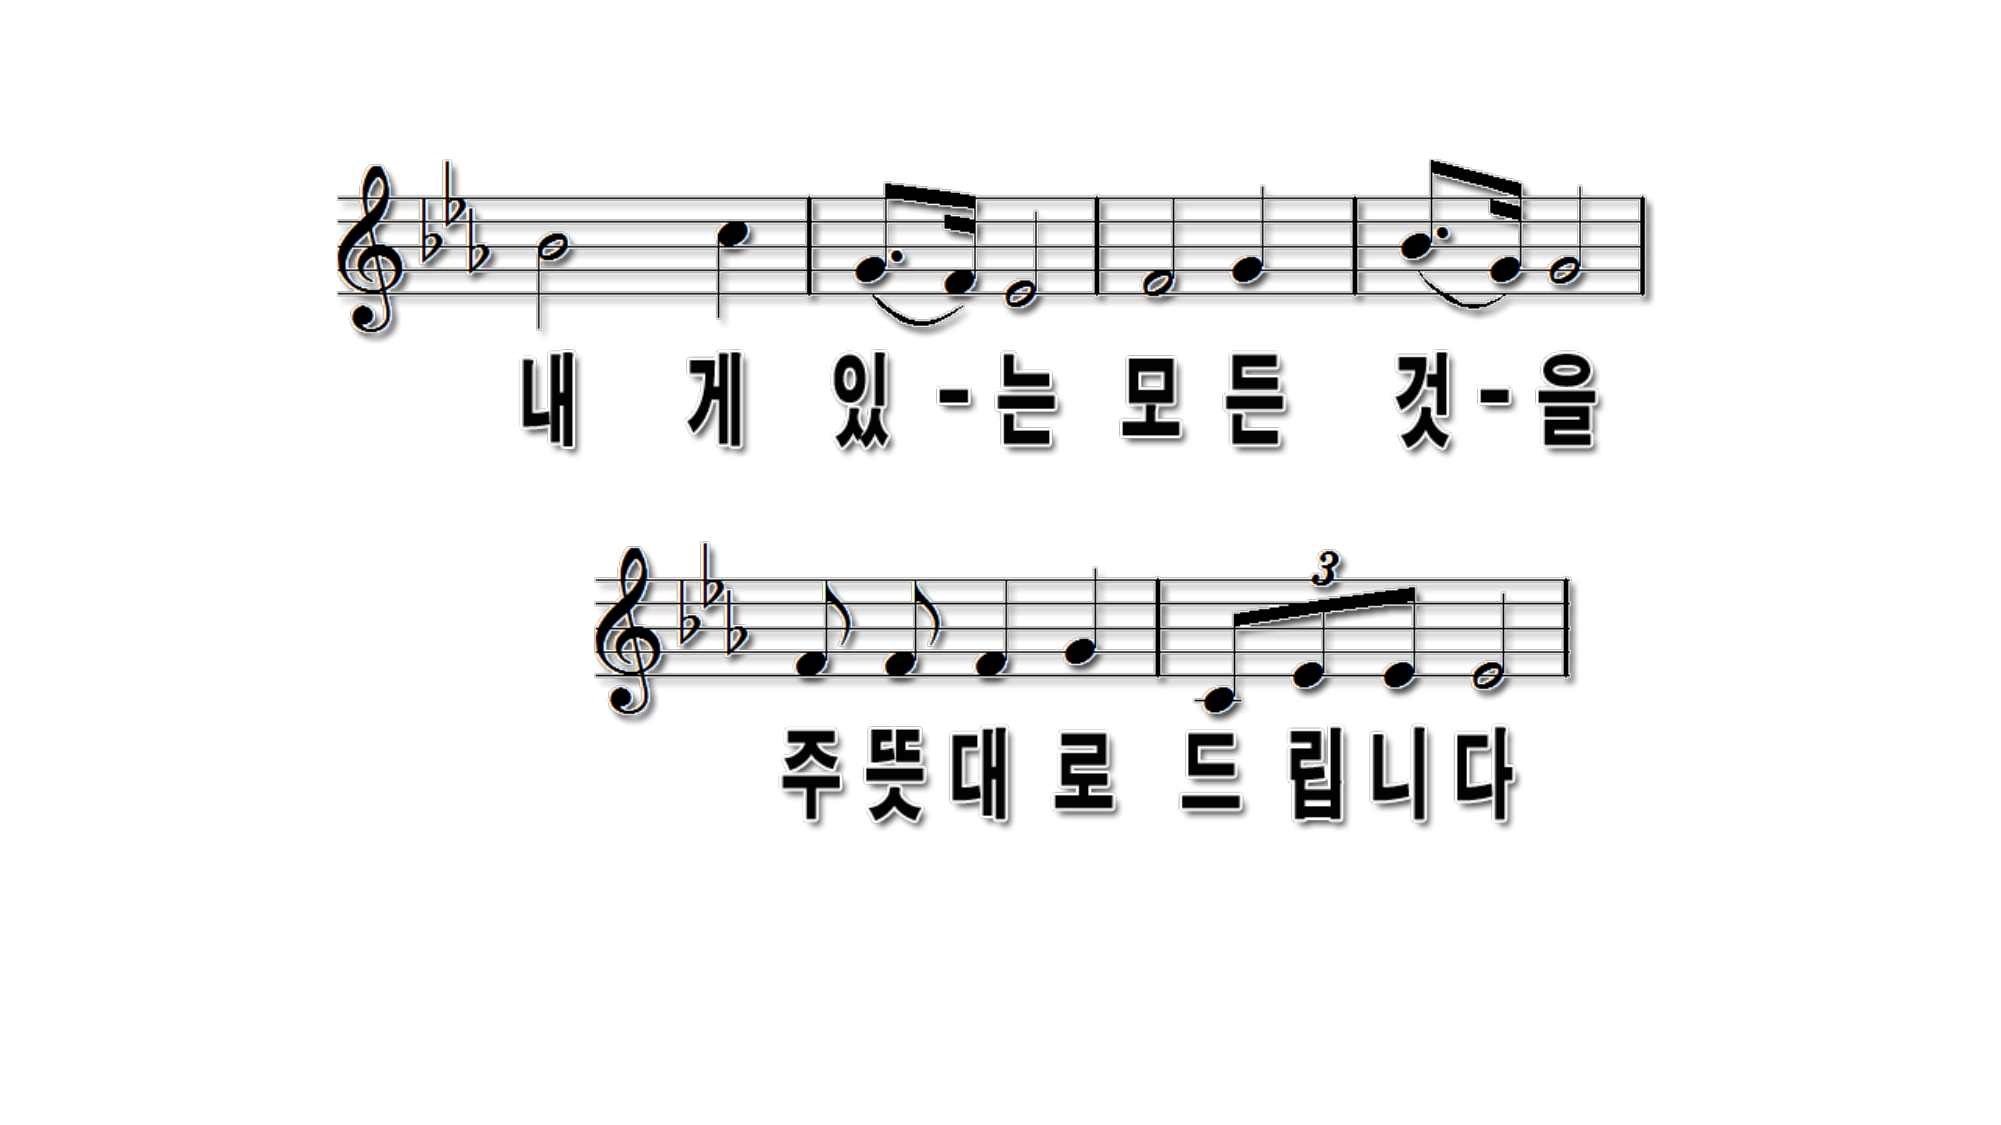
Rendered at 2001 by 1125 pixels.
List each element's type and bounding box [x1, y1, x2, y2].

picture [249, 0, 1750, 938]
